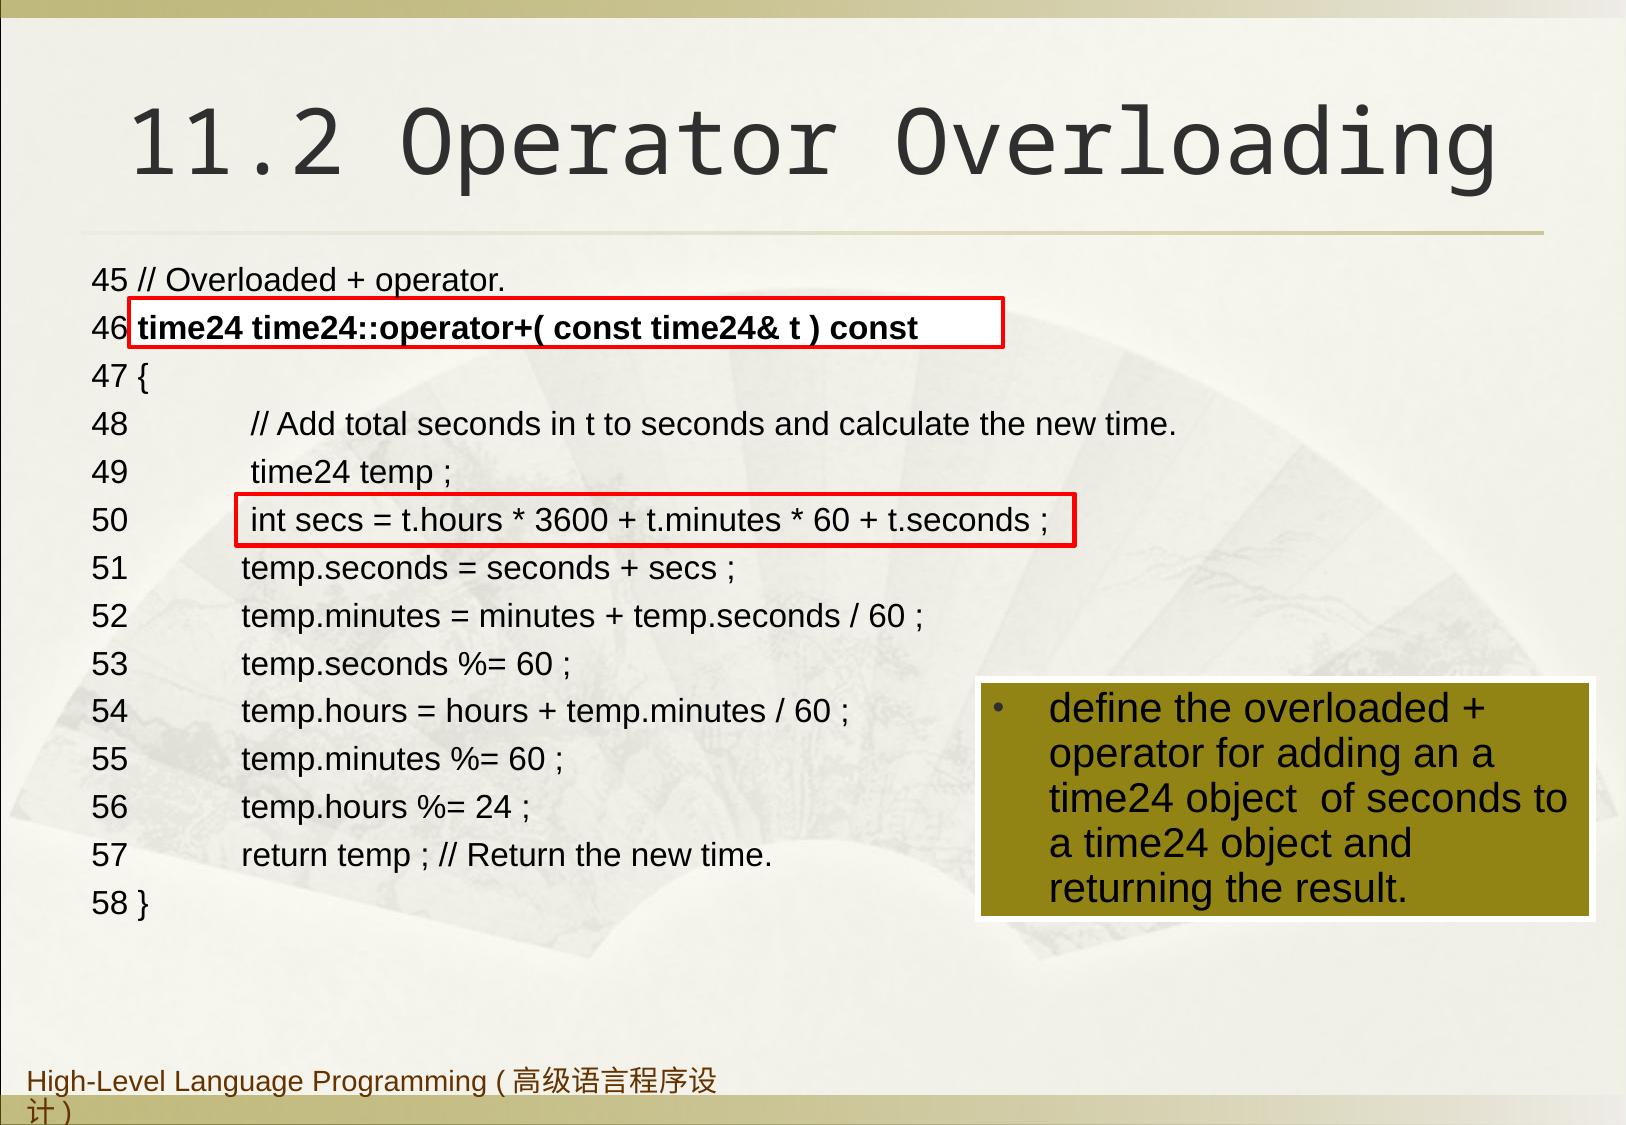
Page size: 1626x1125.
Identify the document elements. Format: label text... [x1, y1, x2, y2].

picture [0, 0, 1626, 1125]
text_box 45 // Overloaded + operator. 46 time24 time24::operator+( const time24& t ) const 47 { 48 // Add total seconds in t to seconds and calculate the new time. 49 time24 temp ; 50 int secs = t.hours * 3600 + t.minutes * 60 + t.seconds ; 51 temp.seconds = seconds + secs ; 52 temp.minutes = minutes + temp.seconds / 60 ; 53 temp.seconds %= 60 ; 54 temp.hours = hours + temp.minutes / 60 ; 55 temp.minutes %= 60 ; 56 temp.hours %= 24 ; 57 return temp ; // Return the new time. 58 } [76, 255, 1506, 930]
text_box define the overloaded + operator for adding an a time24 object of seconds to a time24 object and returning the result. [977, 679, 1593, 920]
text_box [236, 493, 1075, 546]
title 11.2 Operator Overloading [81, 44, 1544, 232]
